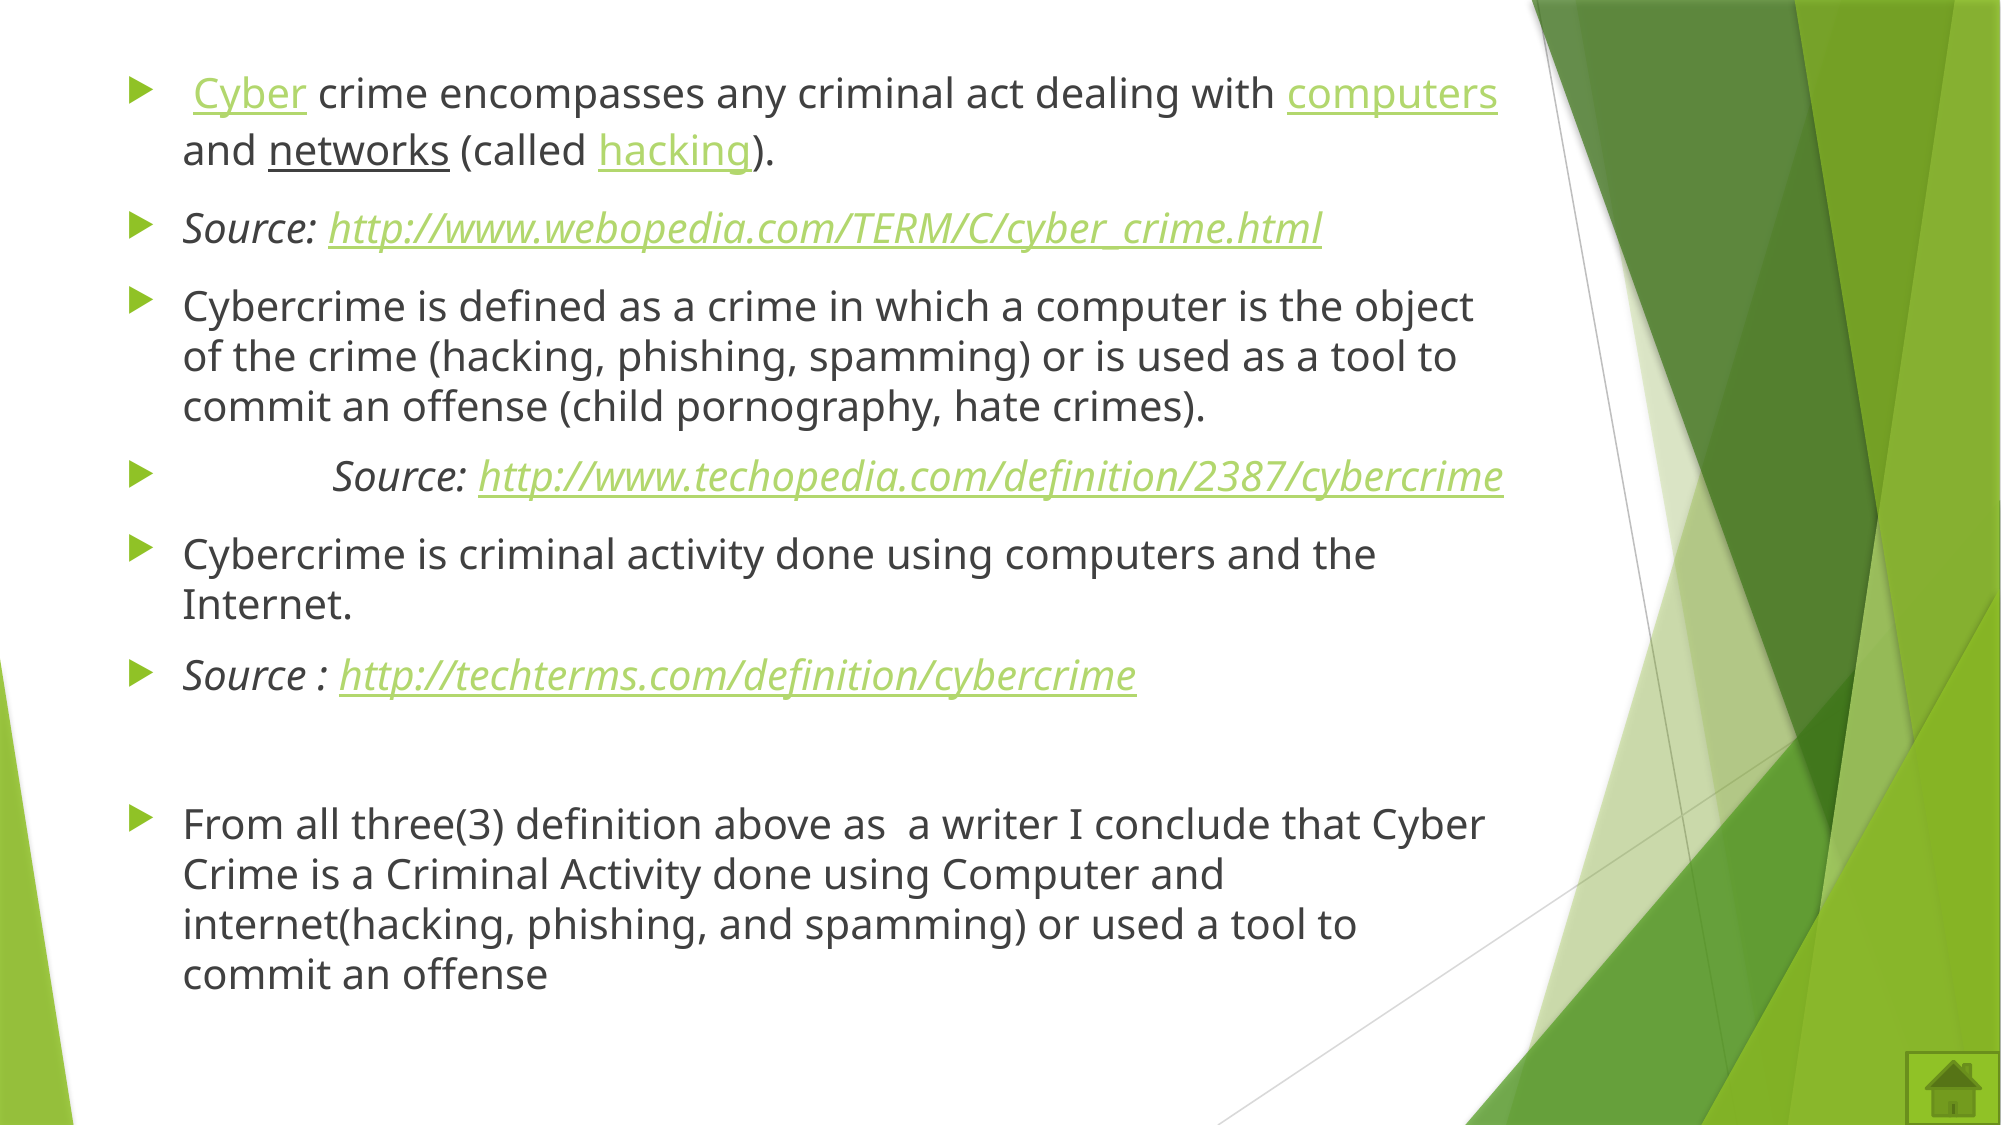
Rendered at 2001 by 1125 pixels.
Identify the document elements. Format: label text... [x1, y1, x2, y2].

list Cyber crime encompasses any criminal act dealing with computersand networks (called hacking). Source: http://www.webopedia.com/TERM/C/cyber_crime.html Cybercrime is defined as a crime in which a computer is the object of the crime (hacking, phishing, spamming) or is used as a tool to commit an offense (child pornography, hate crimes). Source: http://www.techopedia.com/definition/2387/cybercrime Cybercrime is criminal activity done using computers and the Internet. Source : http://techterms.com/definition/cybercrime From all three(3) definition above as a writer I conclude that Cyber Crime is a Criminal Activity done using Computer and internet(hacking, phishing, and spamming) or used a tool to commit an offense [111, 59, 1522, 992]
text_box [1905, 1051, 2000, 1125]
